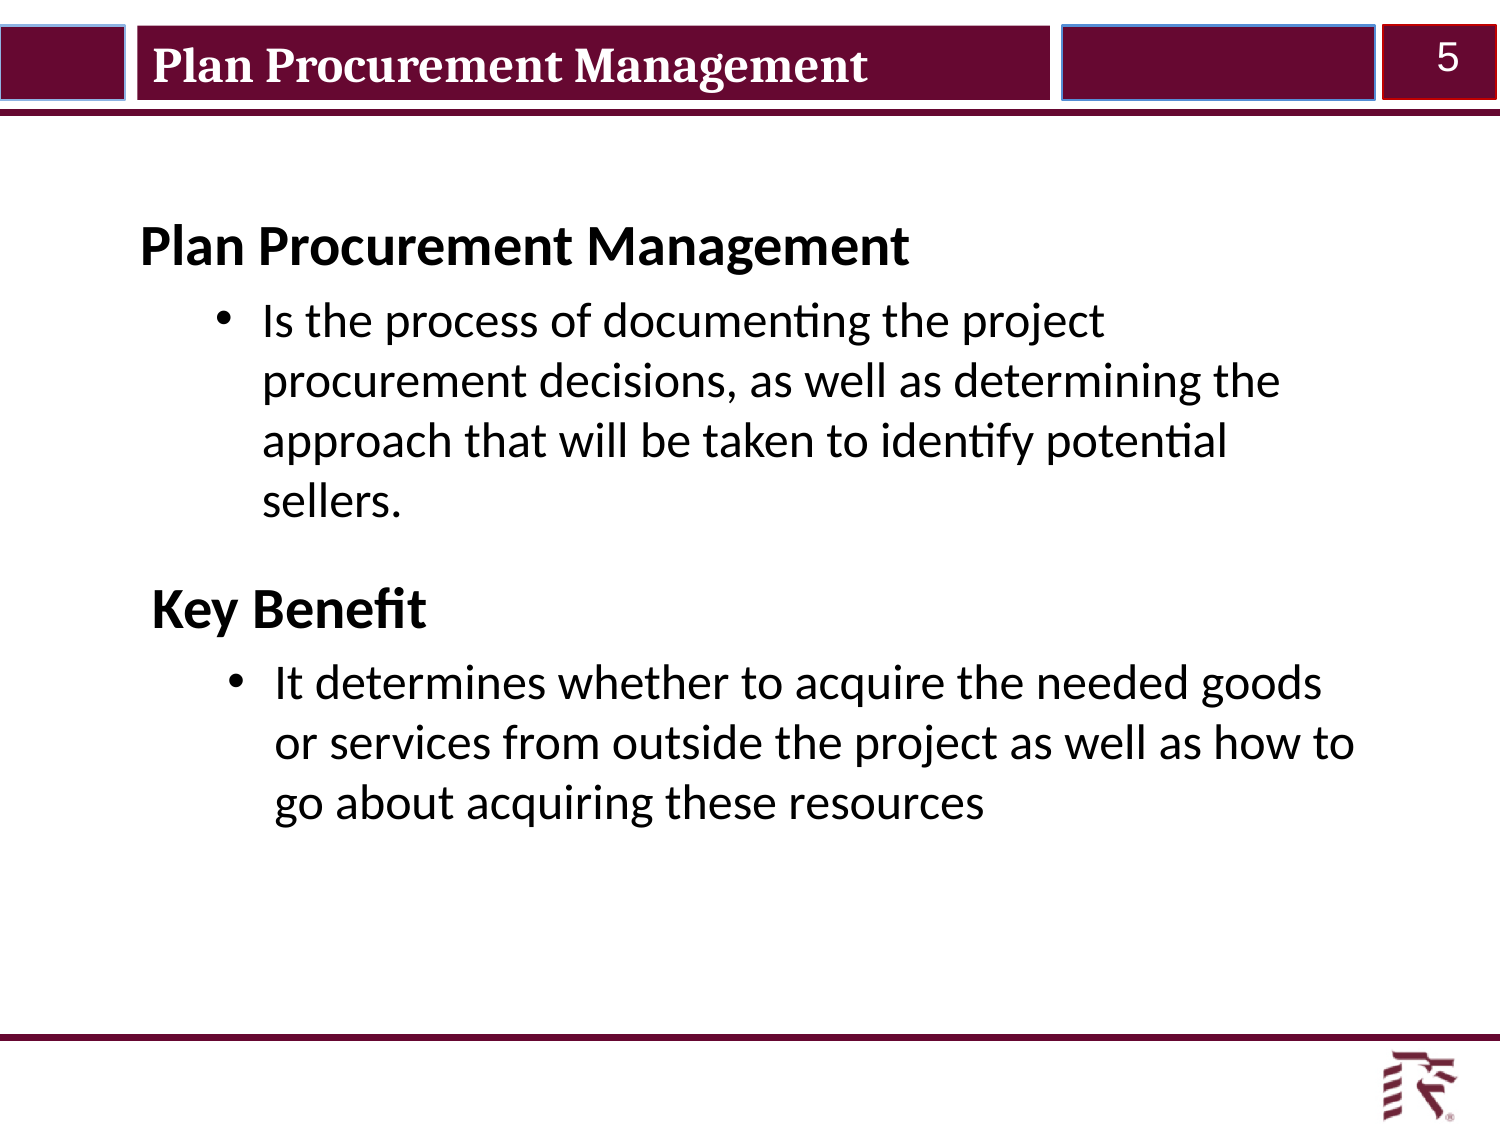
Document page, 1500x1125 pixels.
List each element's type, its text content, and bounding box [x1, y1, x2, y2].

text_box Key Benefit It determines whether to acquire the needed goods or services from outside the project as well as how to go about acquiring these resources [137, 562, 1388, 963]
text_box Plan Procurement Management Is the process of documenting the project procurement decisions, as well as determining the approach that will be taken to identify potential sellers. [125, 200, 1375, 613]
text_box Plan Procurement Management [137, 24, 1050, 100]
picture [1374, 1048, 1459, 1124]
slide_number 5 [1350, 24, 1475, 85]
